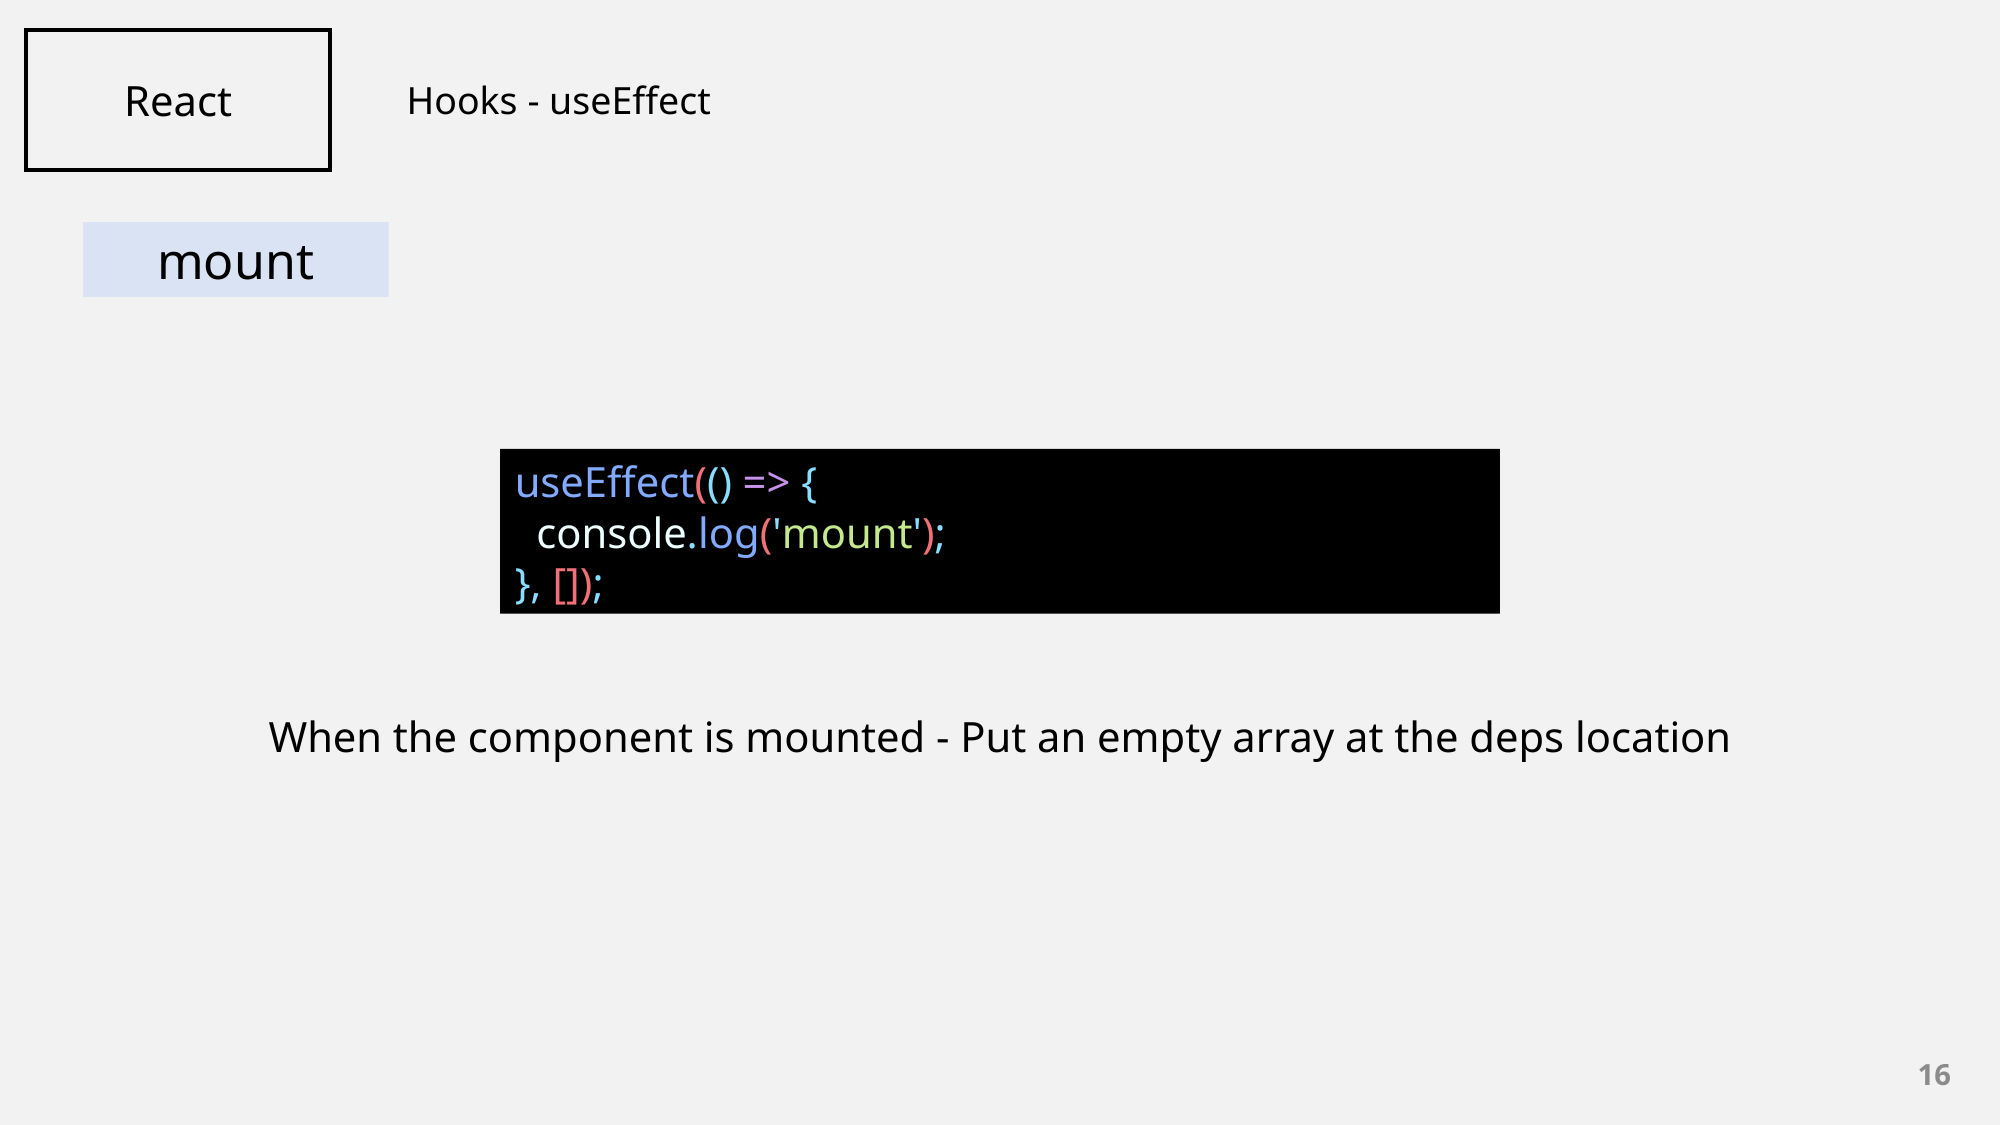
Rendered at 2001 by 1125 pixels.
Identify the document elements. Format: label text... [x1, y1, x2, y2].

text_box useEffect(() => { console.log('mount'); }, []); [500, 448, 1500, 614]
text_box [26, 29, 330, 171]
slide_number 16 [1897, 1046, 1972, 1107]
text_box When the component is mounted - Put an empty array at the deps location [210, 703, 1790, 819]
text_box mount [83, 222, 389, 297]
text_box Hooks - useEffect [391, 69, 938, 129]
